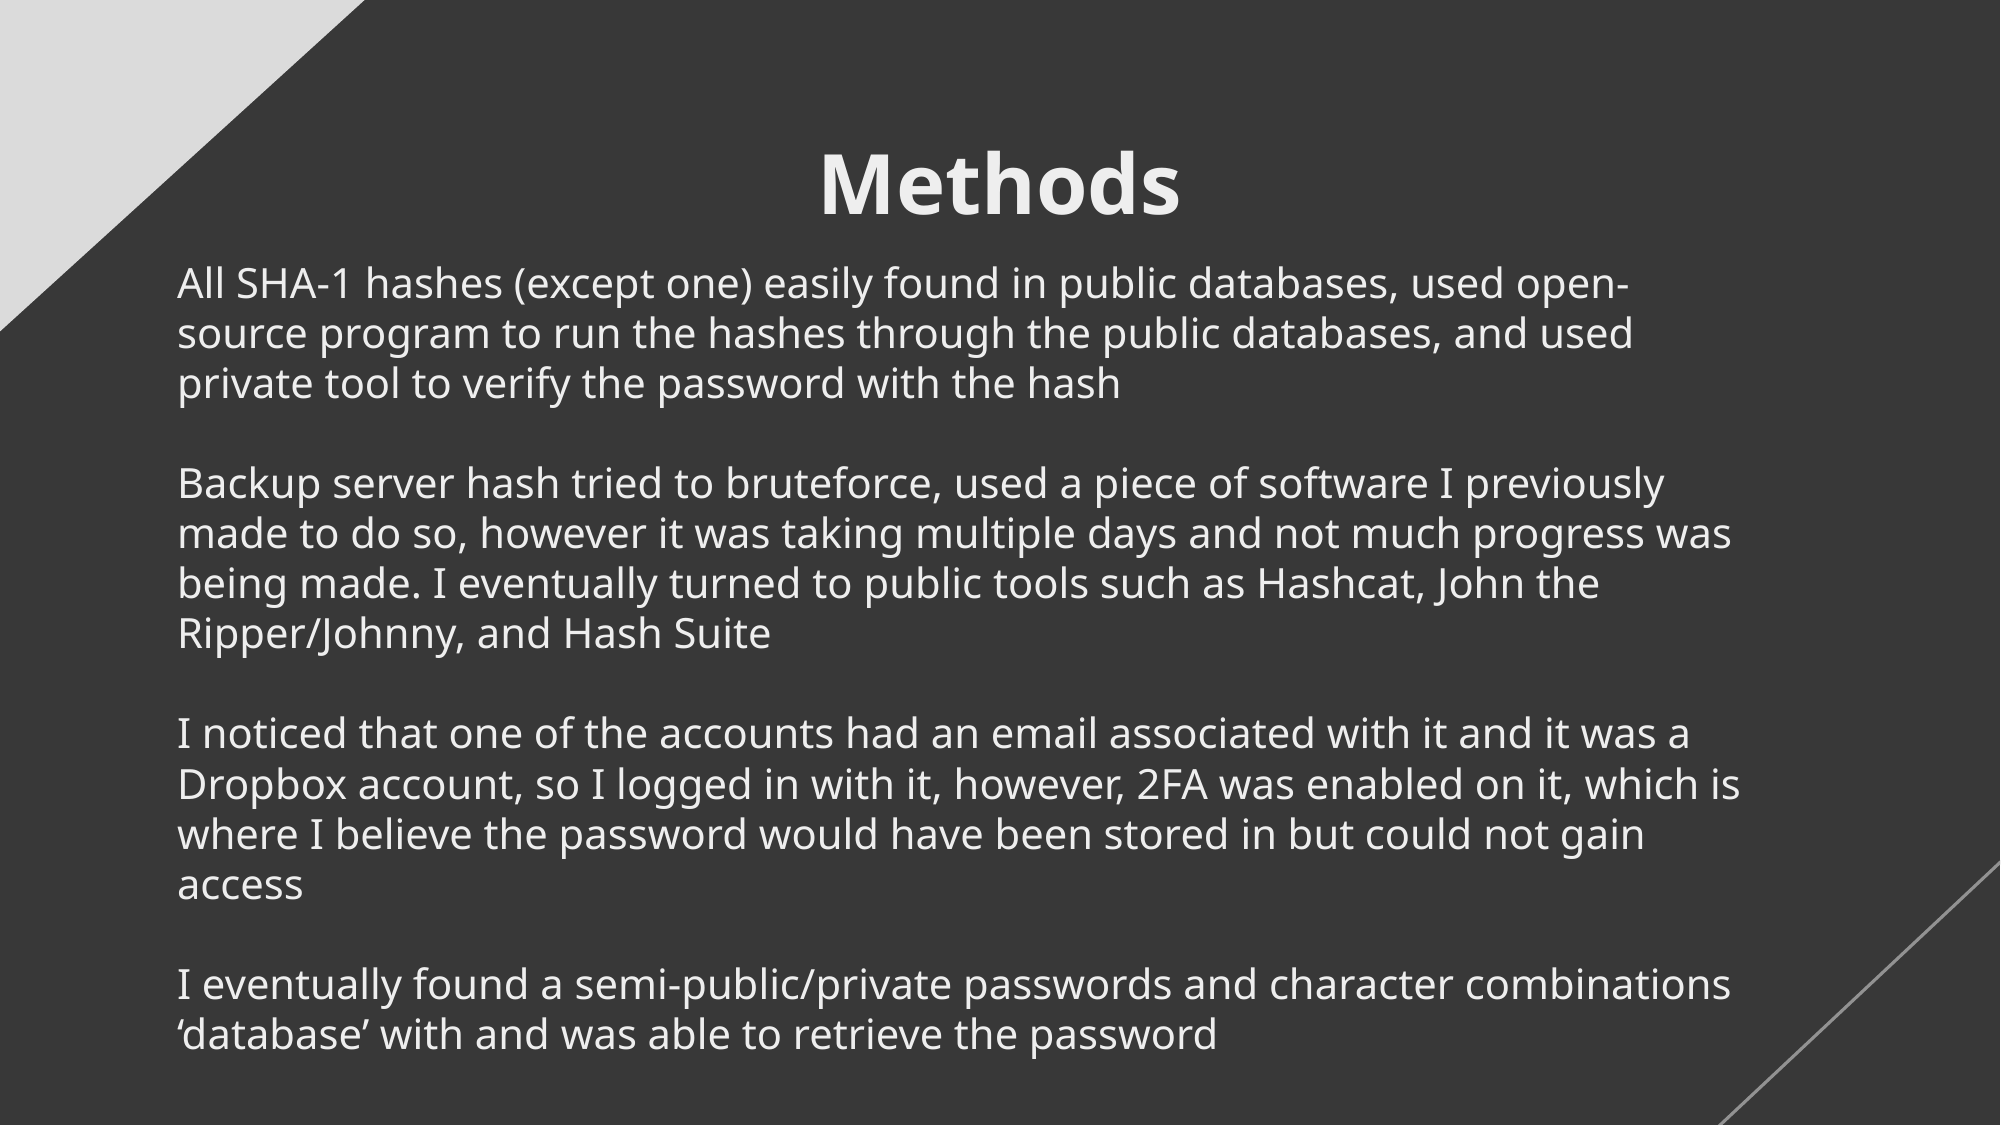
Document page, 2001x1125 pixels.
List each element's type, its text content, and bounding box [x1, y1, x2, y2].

title Methods [195, 116, 1805, 232]
text_box All SHA-1 hashes (except one) easily found in public databases, used open-source program to run the hashes through the public databases, and used private tool to verify the password with the hash Backup server hash tried to bruteforce, used a piece of software I previously made to do so, however it was taking multiple days and not much progress was being made. I eventually turned to public tools such as Hashcat, John the Ripper/Johnny, and Hash Suite I noticed that one of the accounts had an email associated with it and it was a Dropbox account, so I logged in with it, however, 2FA was enabled on it, which is where I believe the password would have been stored in but could not gain access I eventually found a semi-public/private passwords and character combinations ‘database’ with and was able to retrieve the password [162, 242, 1772, 1009]
